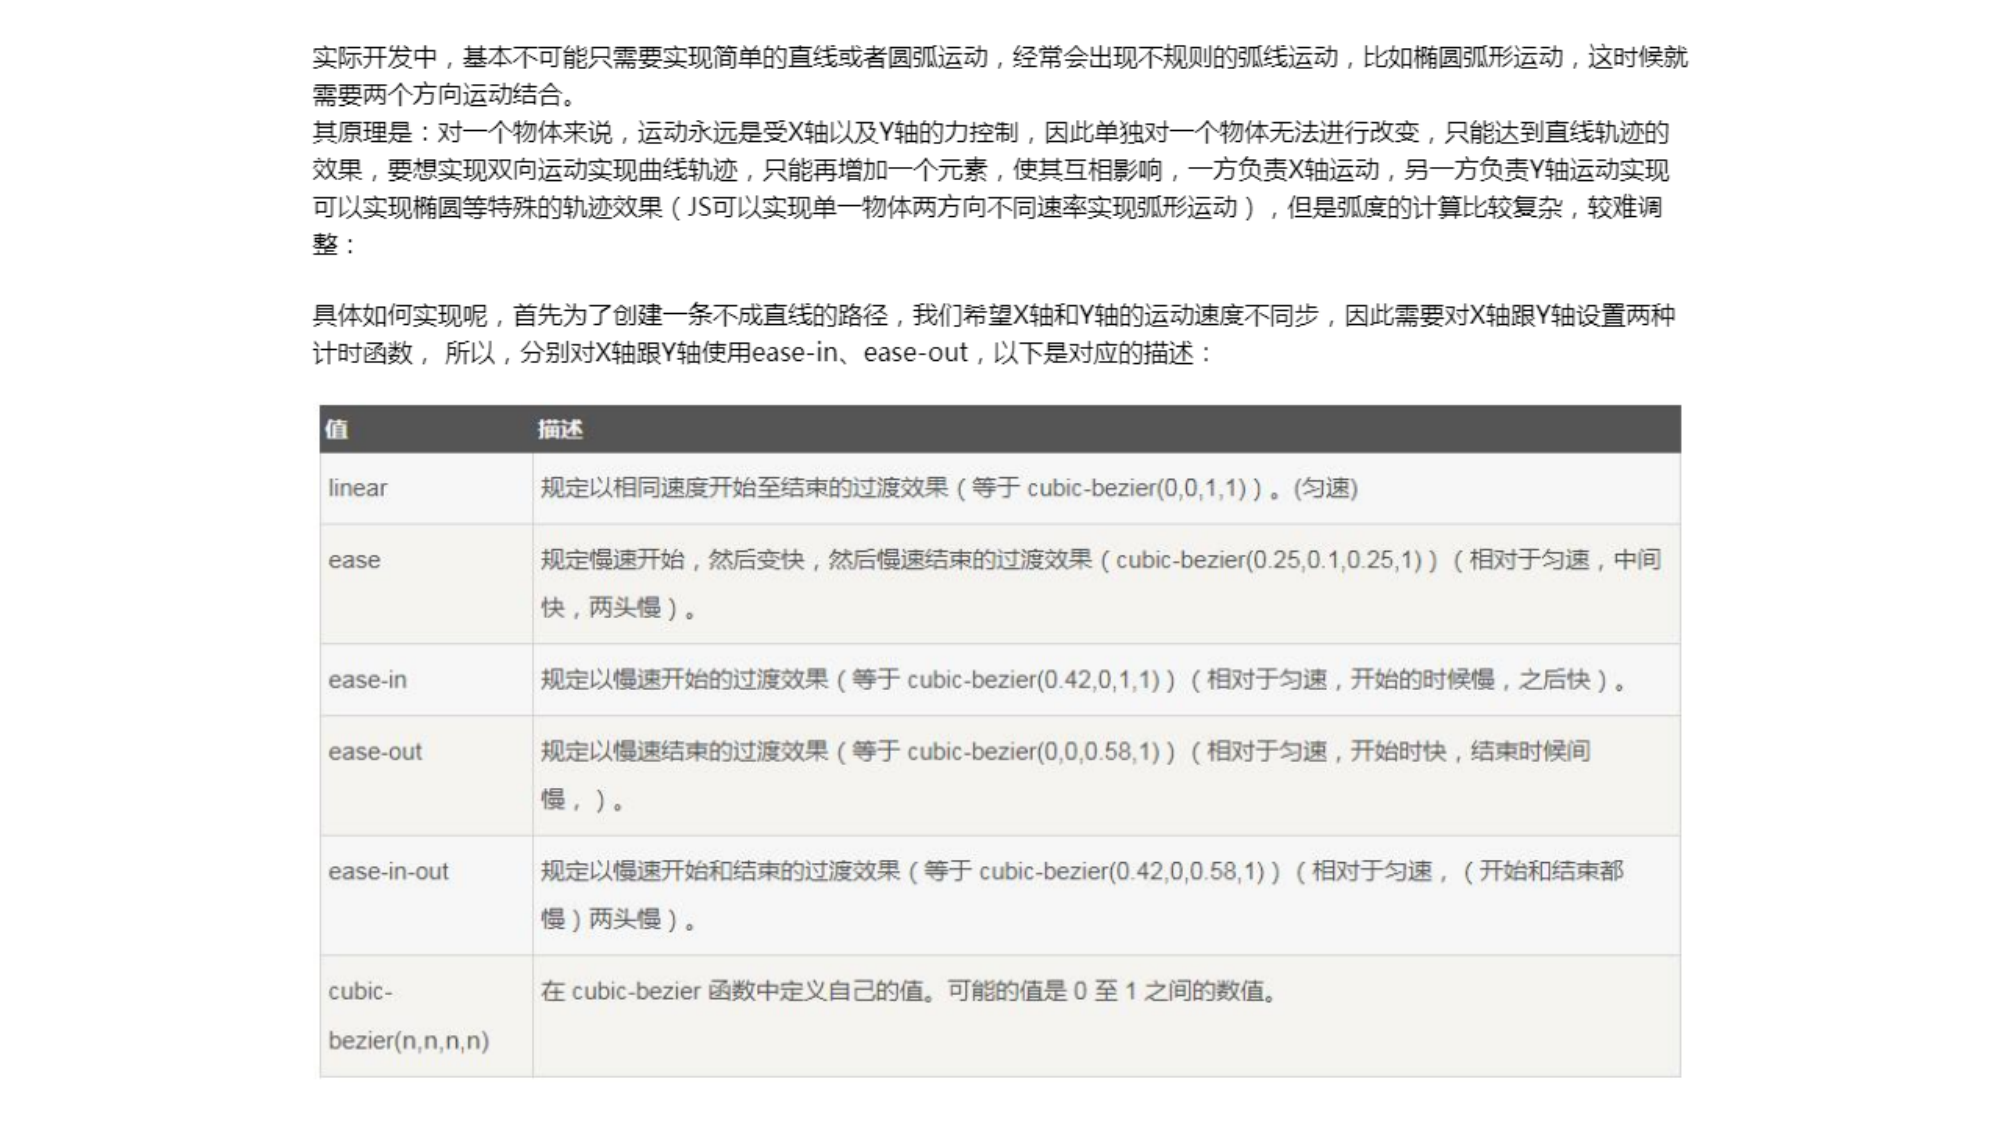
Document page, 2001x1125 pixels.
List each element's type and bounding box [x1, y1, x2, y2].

picture [298, 33, 1702, 1092]
